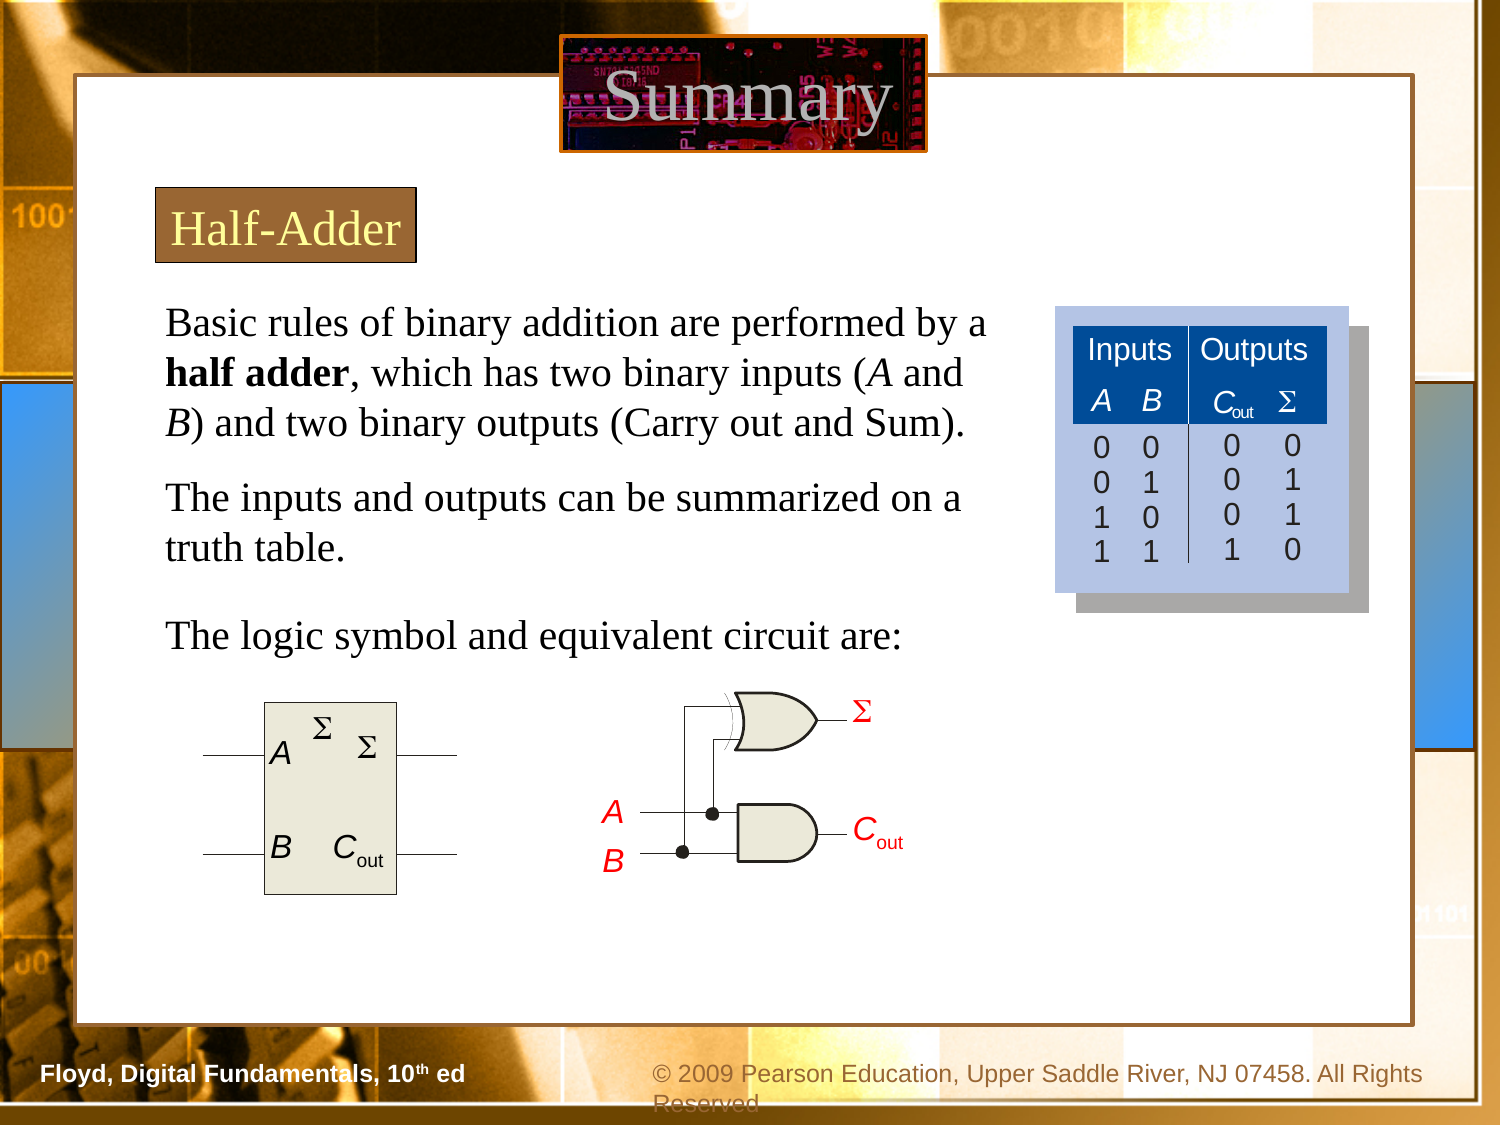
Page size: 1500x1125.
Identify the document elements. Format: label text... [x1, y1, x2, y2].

text_box Half-Adder [155, 187, 417, 263]
text_box The logic symbol and equivalent circuit are: [150, 600, 925, 665]
picture [0, 0, 1500, 1125]
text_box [199, 696, 463, 900]
text_box Basic rules of binary addition are performed by a half adder, which has two binary inputs (A and B) and two binary outputs (Carry out and Sum). [150, 287, 1025, 453]
picture [562, 37, 925, 150]
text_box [587, 682, 963, 888]
text_box The inputs and outputs can be summarized on a truth table. [149, 462, 988, 578]
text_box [1049, 299, 1375, 620]
